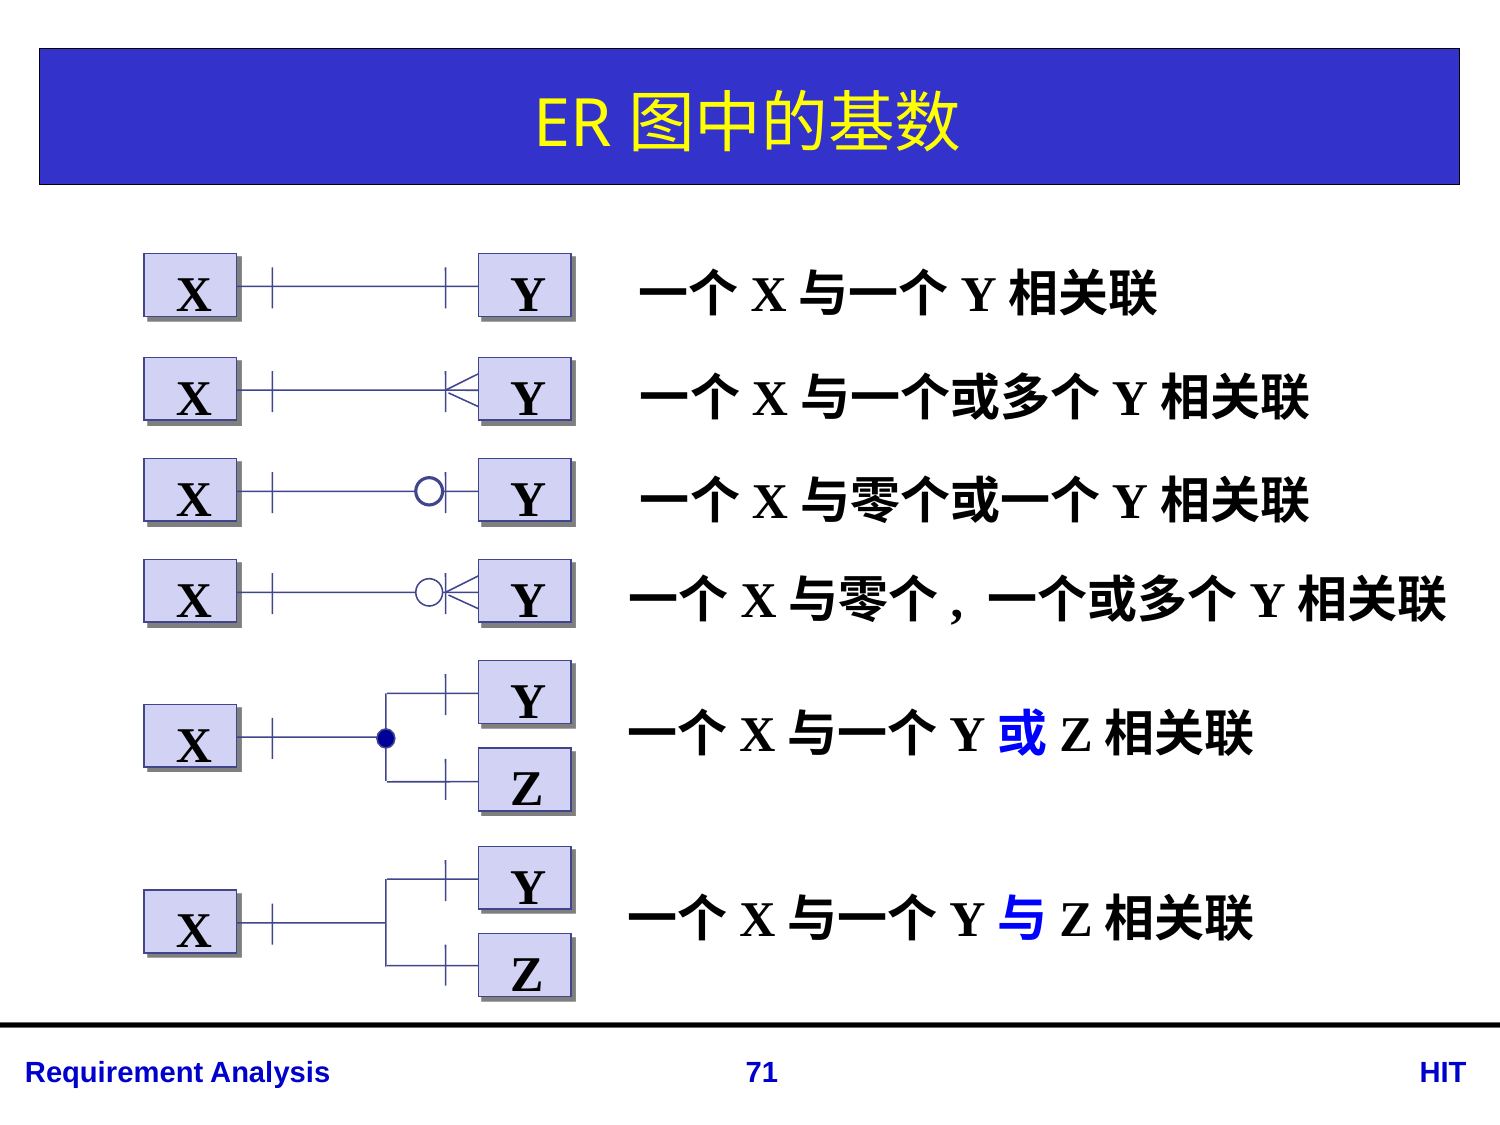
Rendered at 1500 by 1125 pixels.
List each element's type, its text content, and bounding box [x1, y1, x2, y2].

title ER图中的基数 [38, 54, 1457, 185]
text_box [143, 253, 1433, 1011]
